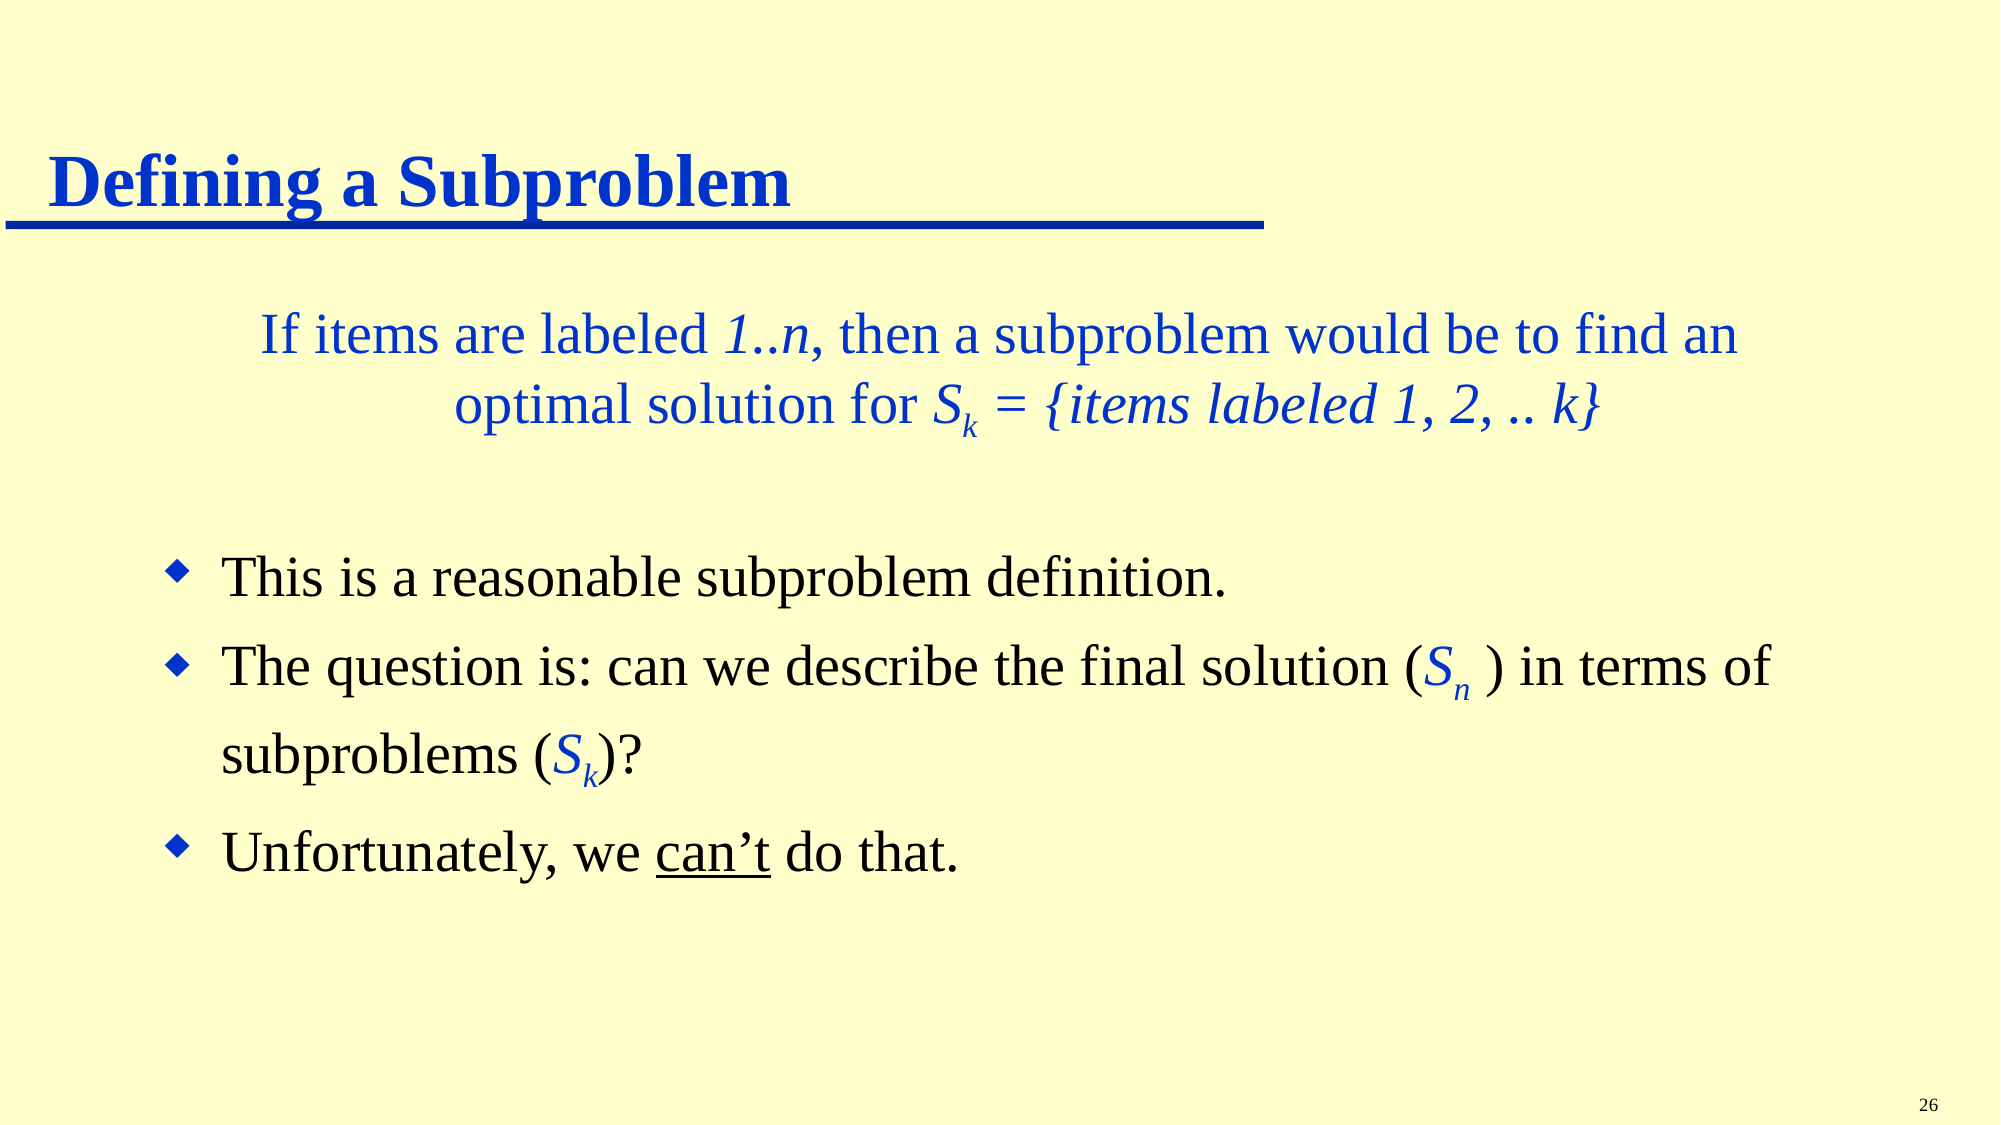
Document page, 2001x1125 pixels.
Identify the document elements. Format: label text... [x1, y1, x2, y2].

list If items are labeled 1..n, then a subproblem would be to find an optimal solution for Sk = {items labeled 1, 2, .. k} This is a reasonable subproblem definition. The question is: can we describe the final solution (Sn ) in terms of subproblems (Sk)? Unfortunately, we can’t do that. [150, 287, 1850, 1025]
title Defining a Subproblem [33, 47, 1334, 230]
